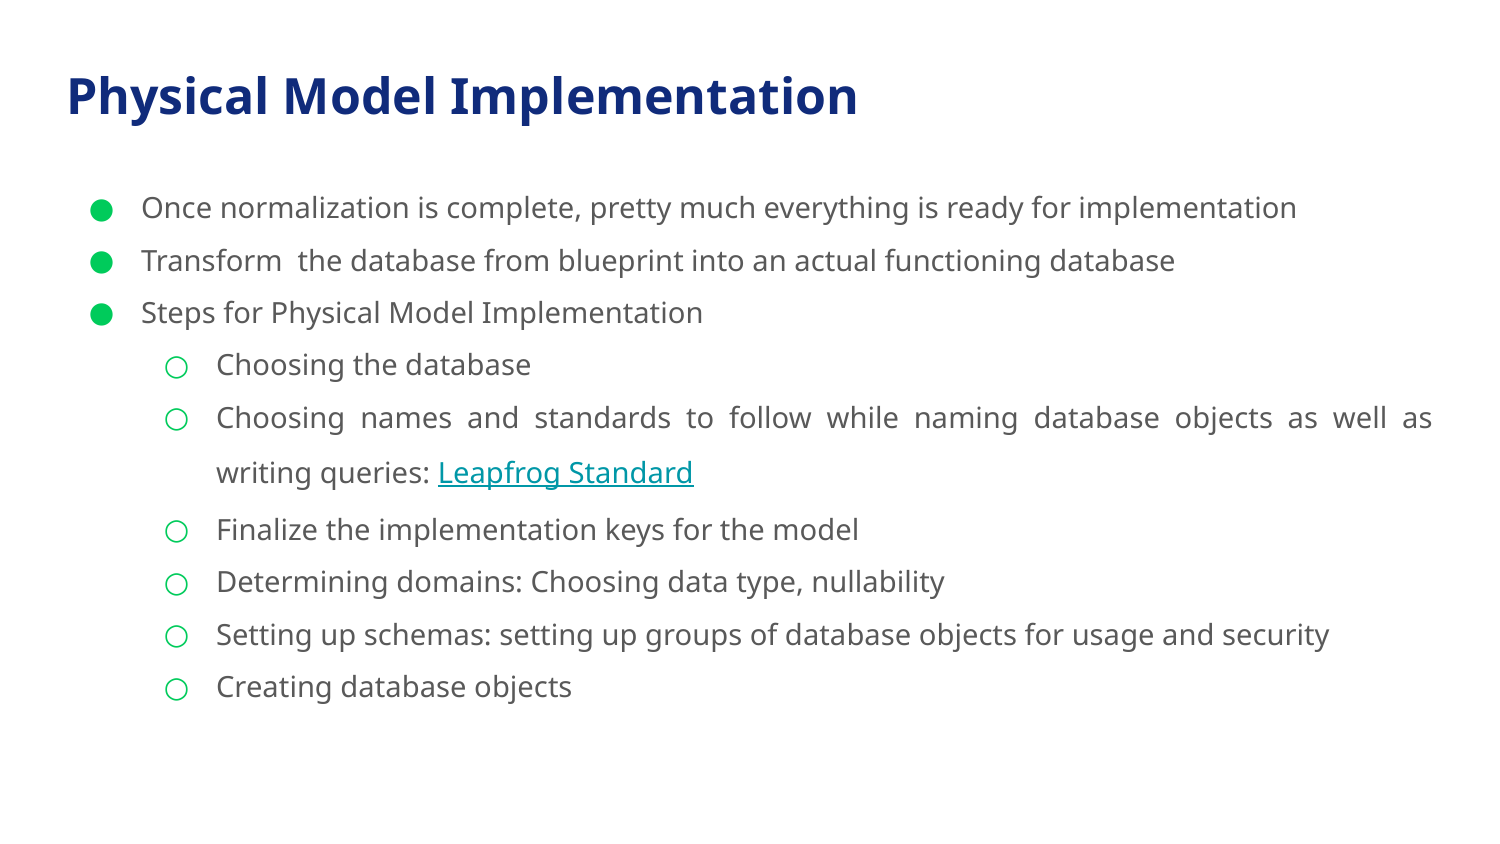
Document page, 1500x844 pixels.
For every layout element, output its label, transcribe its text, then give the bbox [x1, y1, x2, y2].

title Physical Model Implementation [51, 49, 1443, 149]
list Once normalization is complete, pretty much everything is ready for implementation Transform the database from blueprint into an actual functioning database Steps for Physical Model Implementation Choosing the database Choosing names and standards to follow while naming database objects as well as writing queries: Leapfrog Standard Finalize the implementation keys for the model Determining domains: Choosing data type, nullability Setting up schemas: setting up groups of database objects for usage and security Creating database objects [51, 156, 1449, 773]
